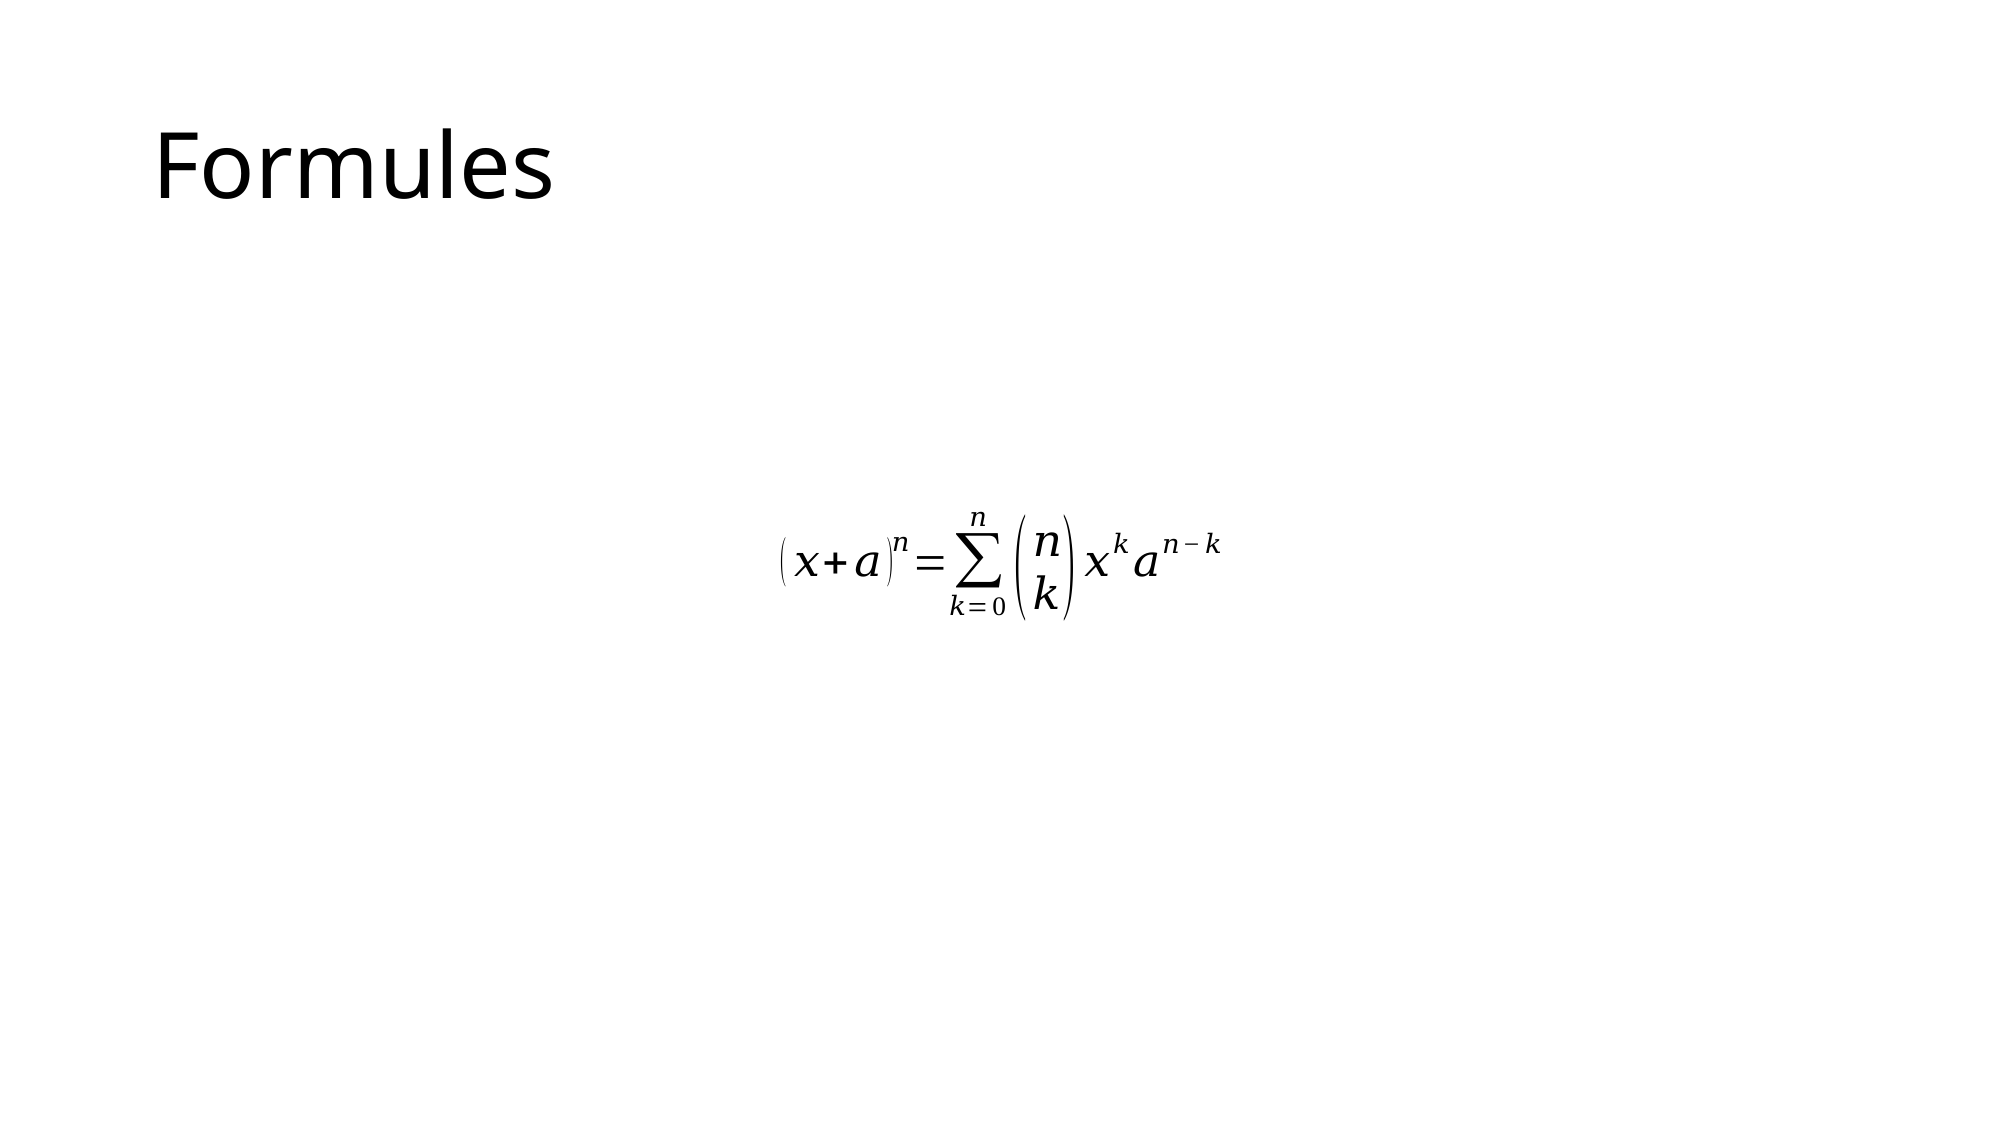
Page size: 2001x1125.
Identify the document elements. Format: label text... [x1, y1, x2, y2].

title Formules [137, 59, 1863, 278]
